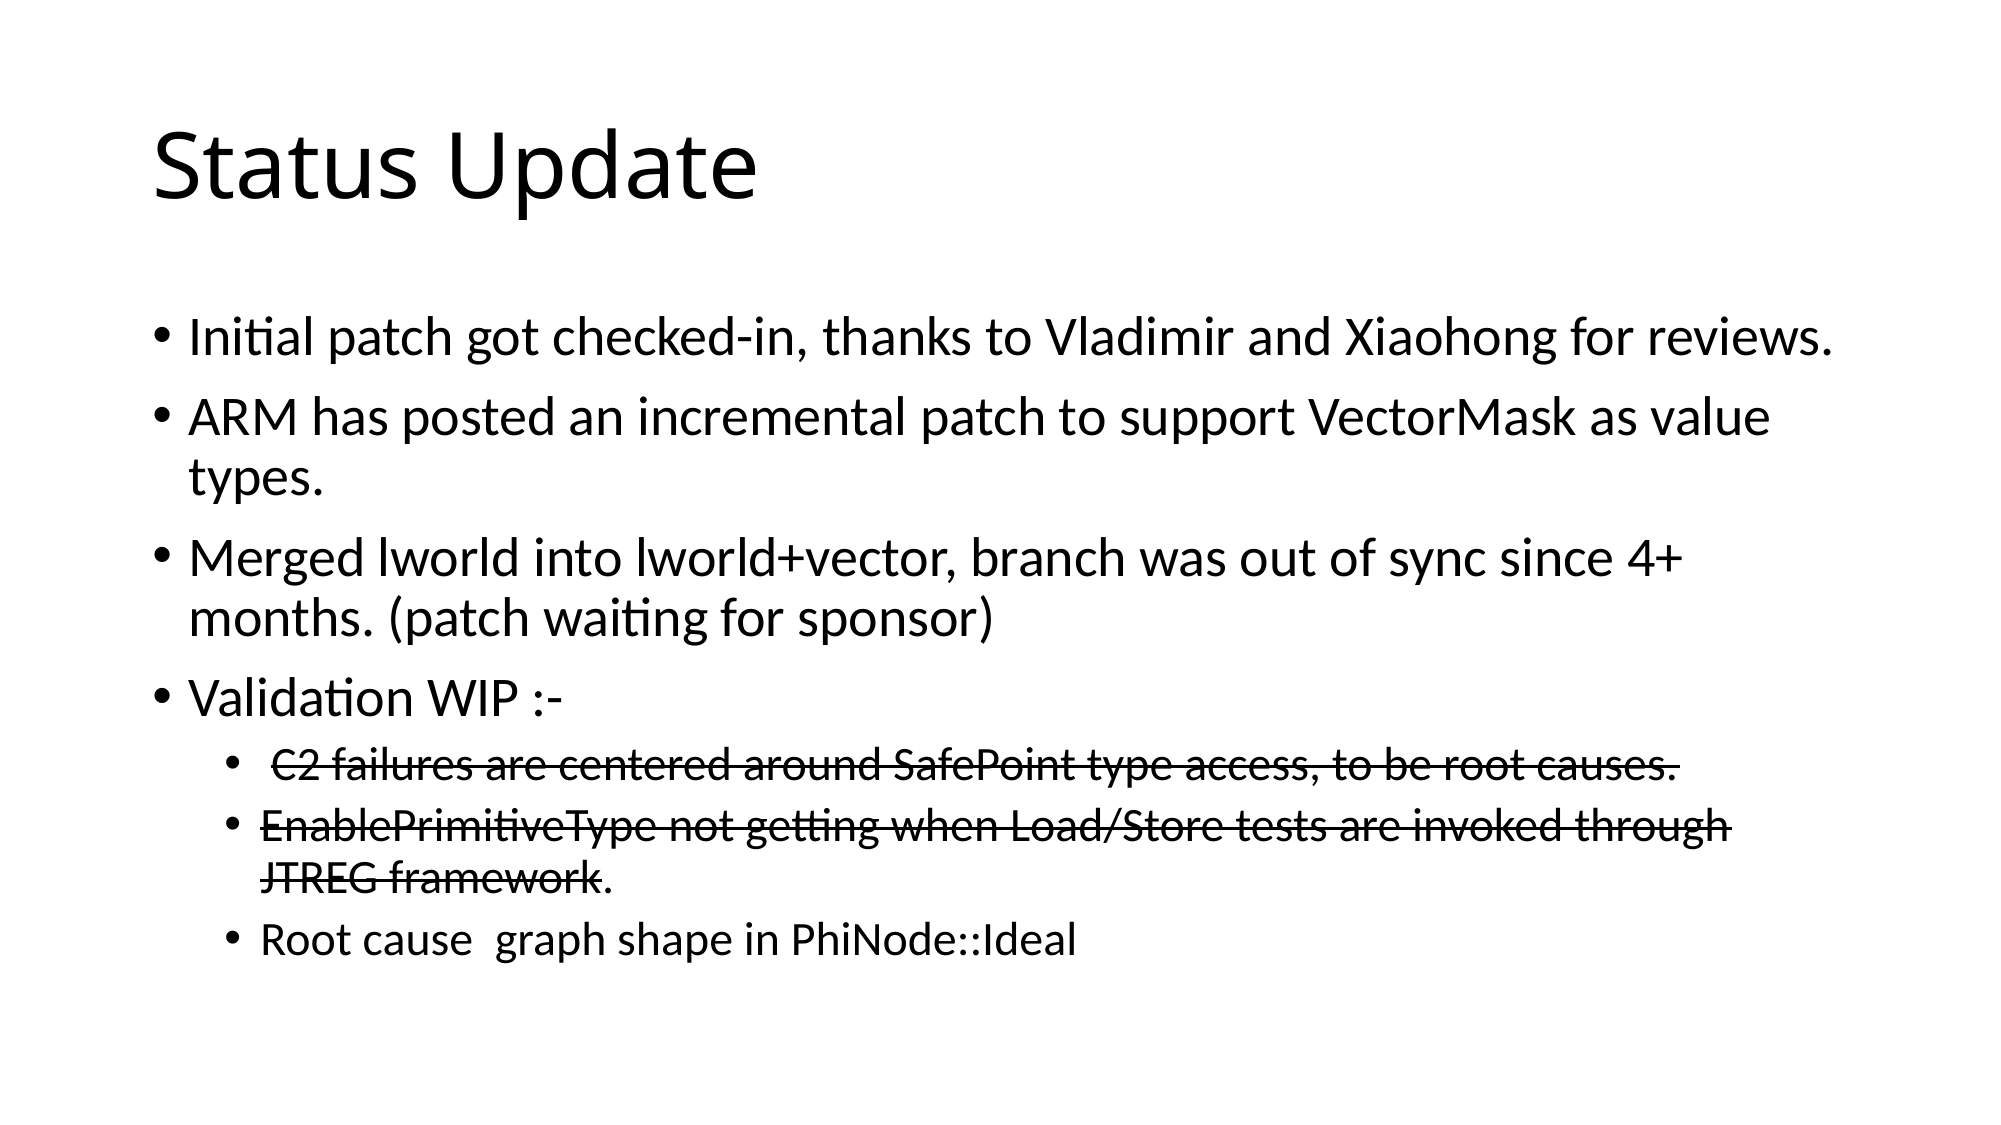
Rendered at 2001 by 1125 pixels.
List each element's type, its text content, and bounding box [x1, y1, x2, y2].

list Initial patch got checked-in, thanks to Vladimir and Xiaohong for reviews. ARM has posted an incremental patch to support VectorMask as value types. Merged lworld into lworld+vector, branch was out of sync since 4+ months. (patch waiting for sponsor) Validation WIP :- C2 failures are centered around SafePoint type access, to be root causes. EnablePrimitiveType not getting when Load/Store tests are invoked through JTREG framework. Root cause graph shape in PhiNode::Ideal [137, 299, 1863, 1014]
title Status Update [137, 59, 1863, 278]
